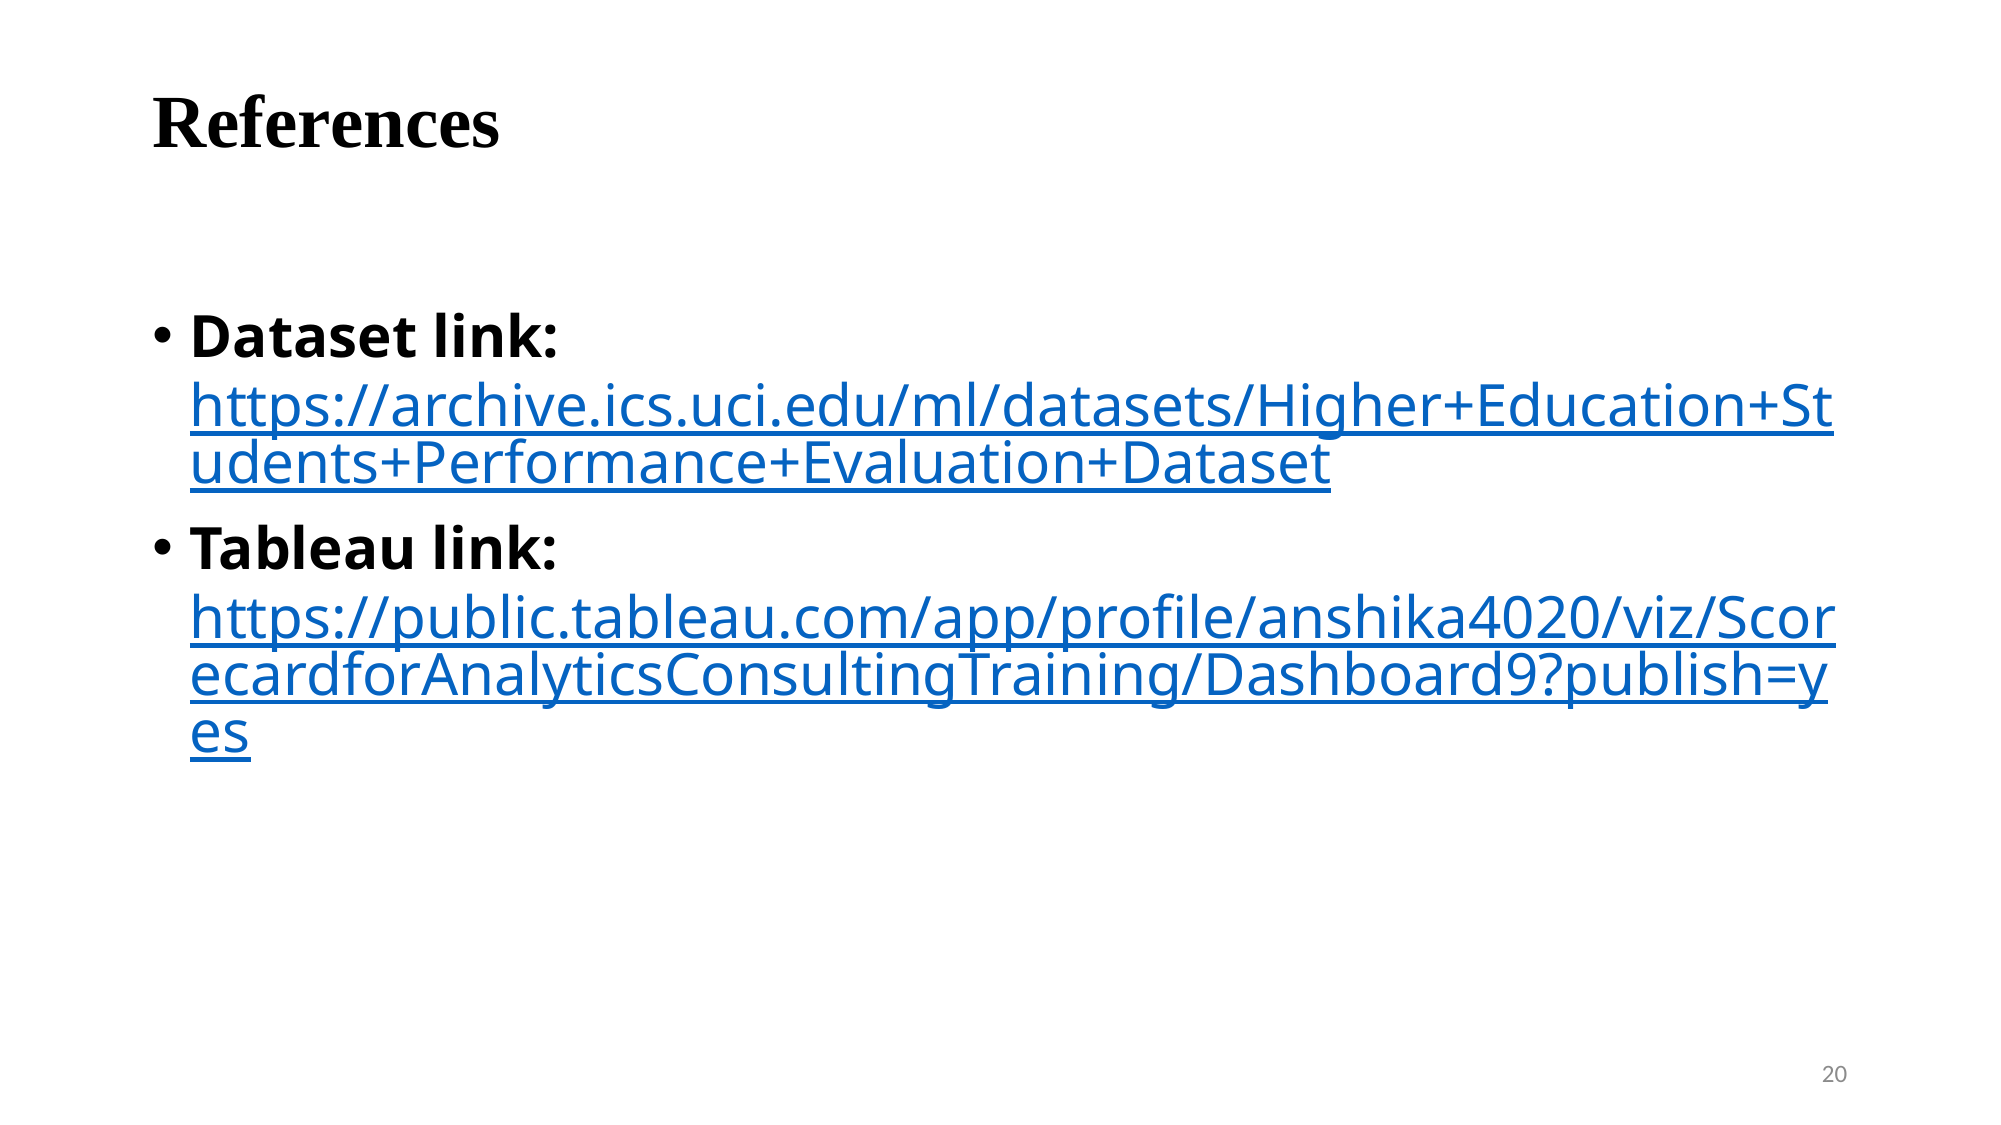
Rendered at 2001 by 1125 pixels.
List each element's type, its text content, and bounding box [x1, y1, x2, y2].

slide_number 20 [1412, 1042, 1863, 1103]
list Dataset link: https://archive.ics.uci.edu/ml/datasets/Higher+Education+Students+Performance+Evaluation+Dataset Tableau link: https://public.tableau.com/app/profile/anshika4020/viz/ScorecardforAnalyticsConsultingTraining/Dashboard9?publish=yes [137, 299, 1863, 1014]
title References [137, 59, 1863, 278]
